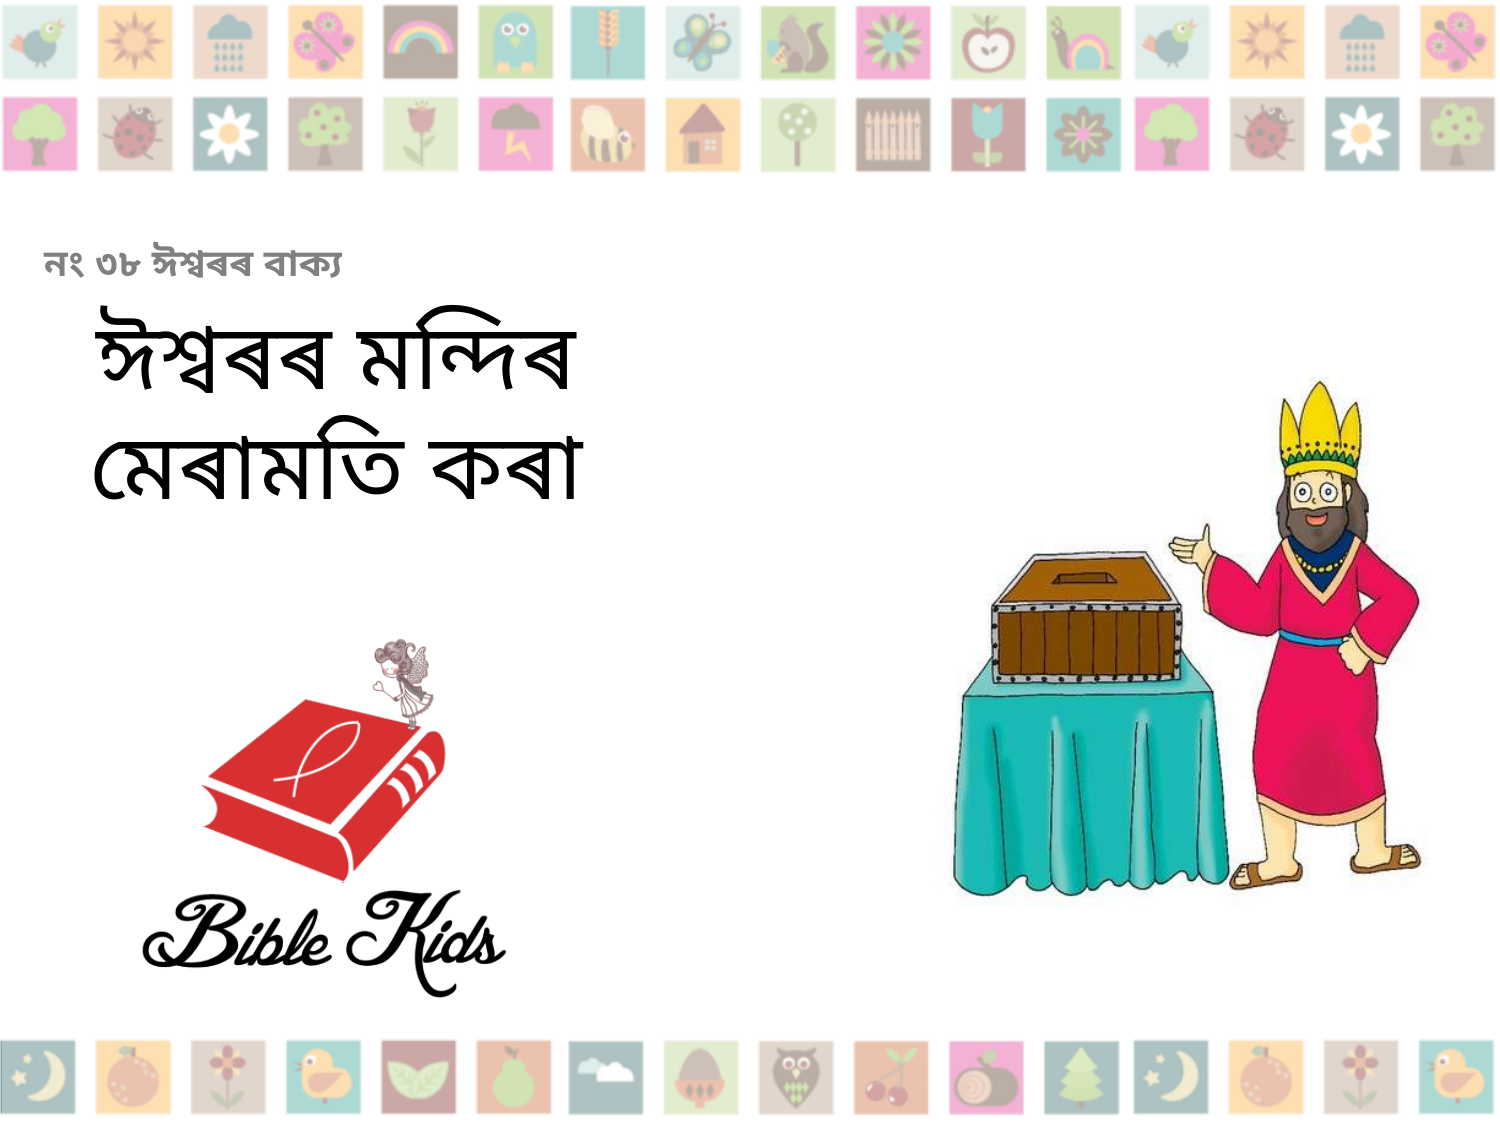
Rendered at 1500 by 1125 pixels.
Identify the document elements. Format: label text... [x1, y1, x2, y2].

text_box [0, 3, 1500, 181]
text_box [0, 1028, 1500, 1118]
text_box ঈশ্বৰৰ মন্দিৰ মেৰামতি কৰা [5, 290, 668, 526]
picture [702, 299, 1500, 924]
text_box নং ৩৮ ঈশ্বৰৰ বাক্য [29, 231, 543, 290]
picture [117, 600, 544, 1027]
